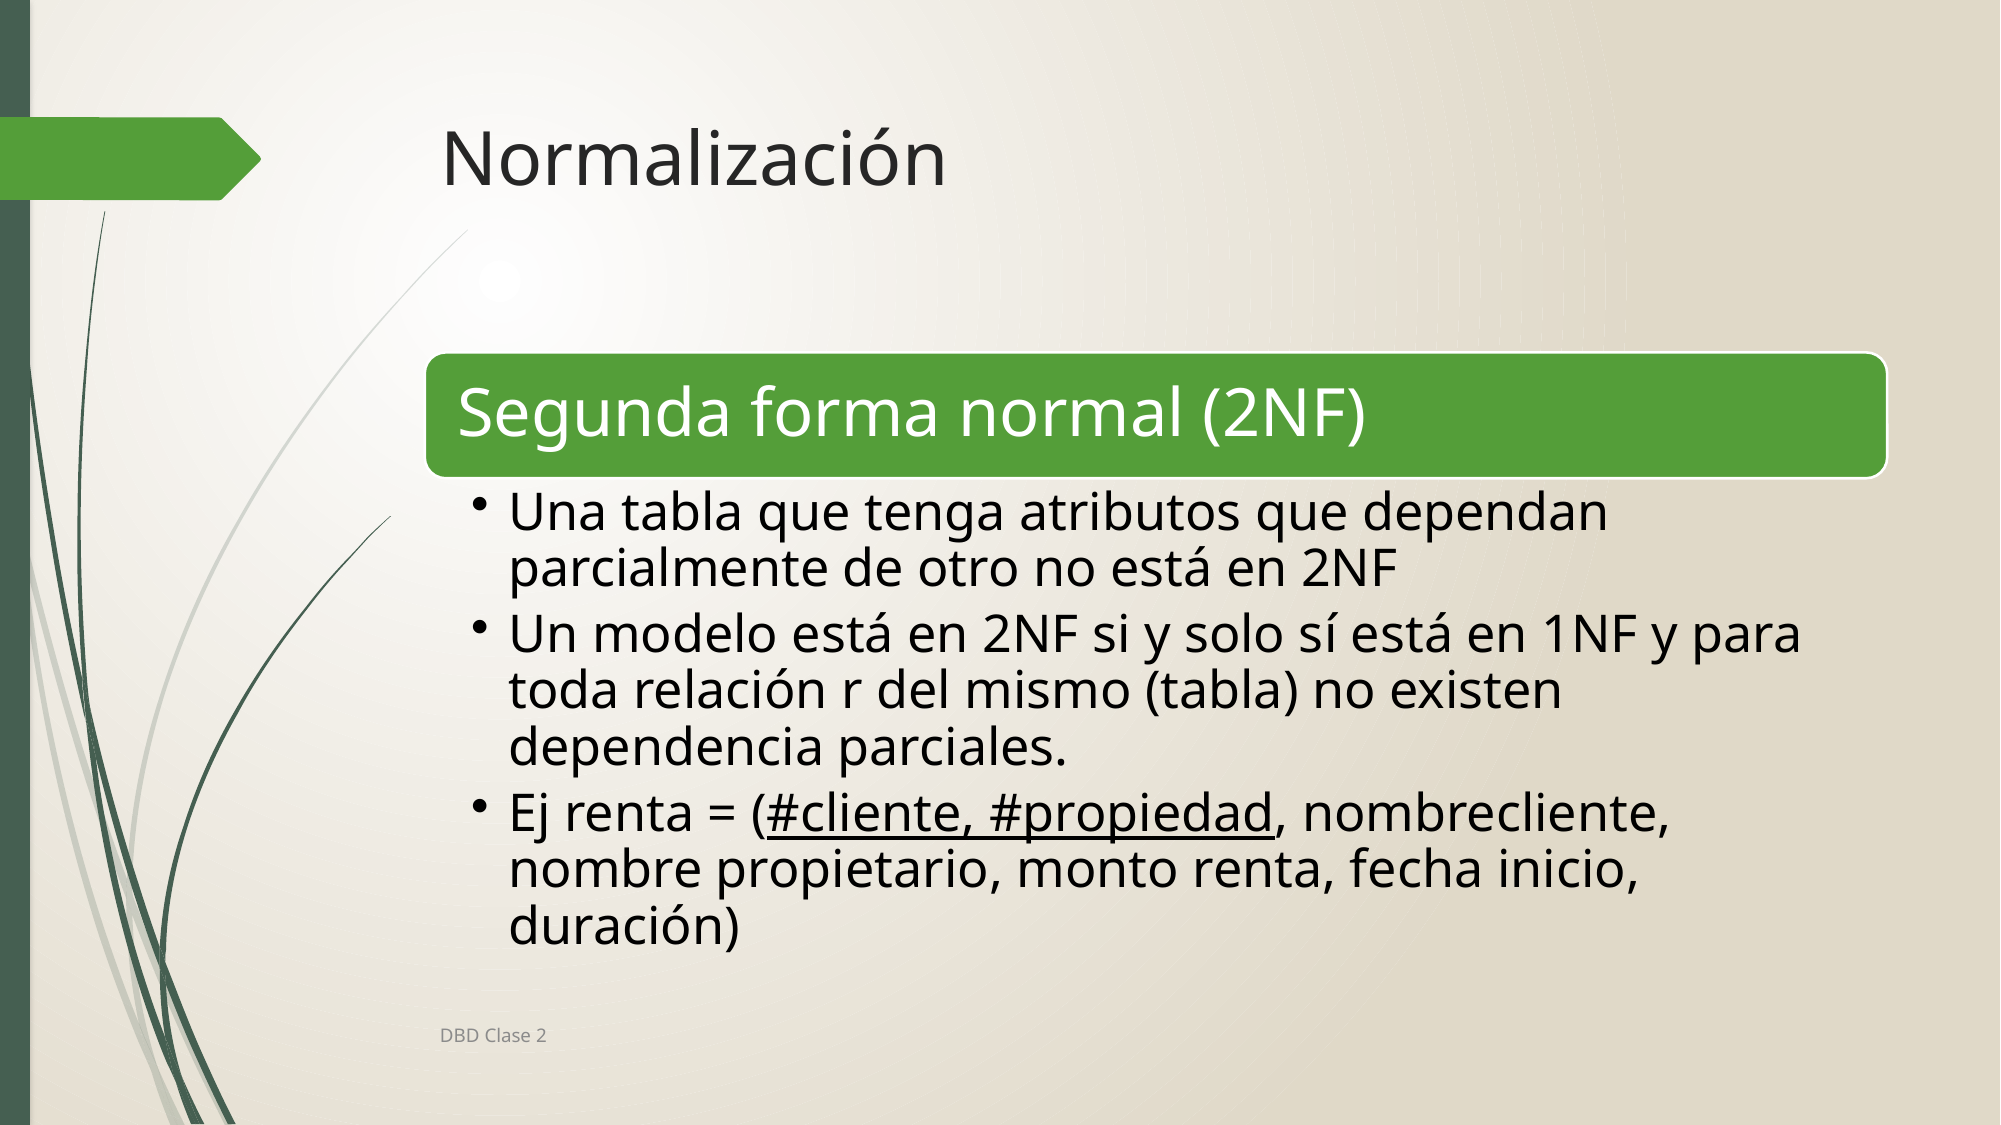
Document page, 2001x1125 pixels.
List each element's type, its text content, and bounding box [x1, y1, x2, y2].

title Normalización [425, 102, 1888, 313]
footer DBD Clase 2 [424, 1006, 1675, 1067]
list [424, 349, 1888, 971]
